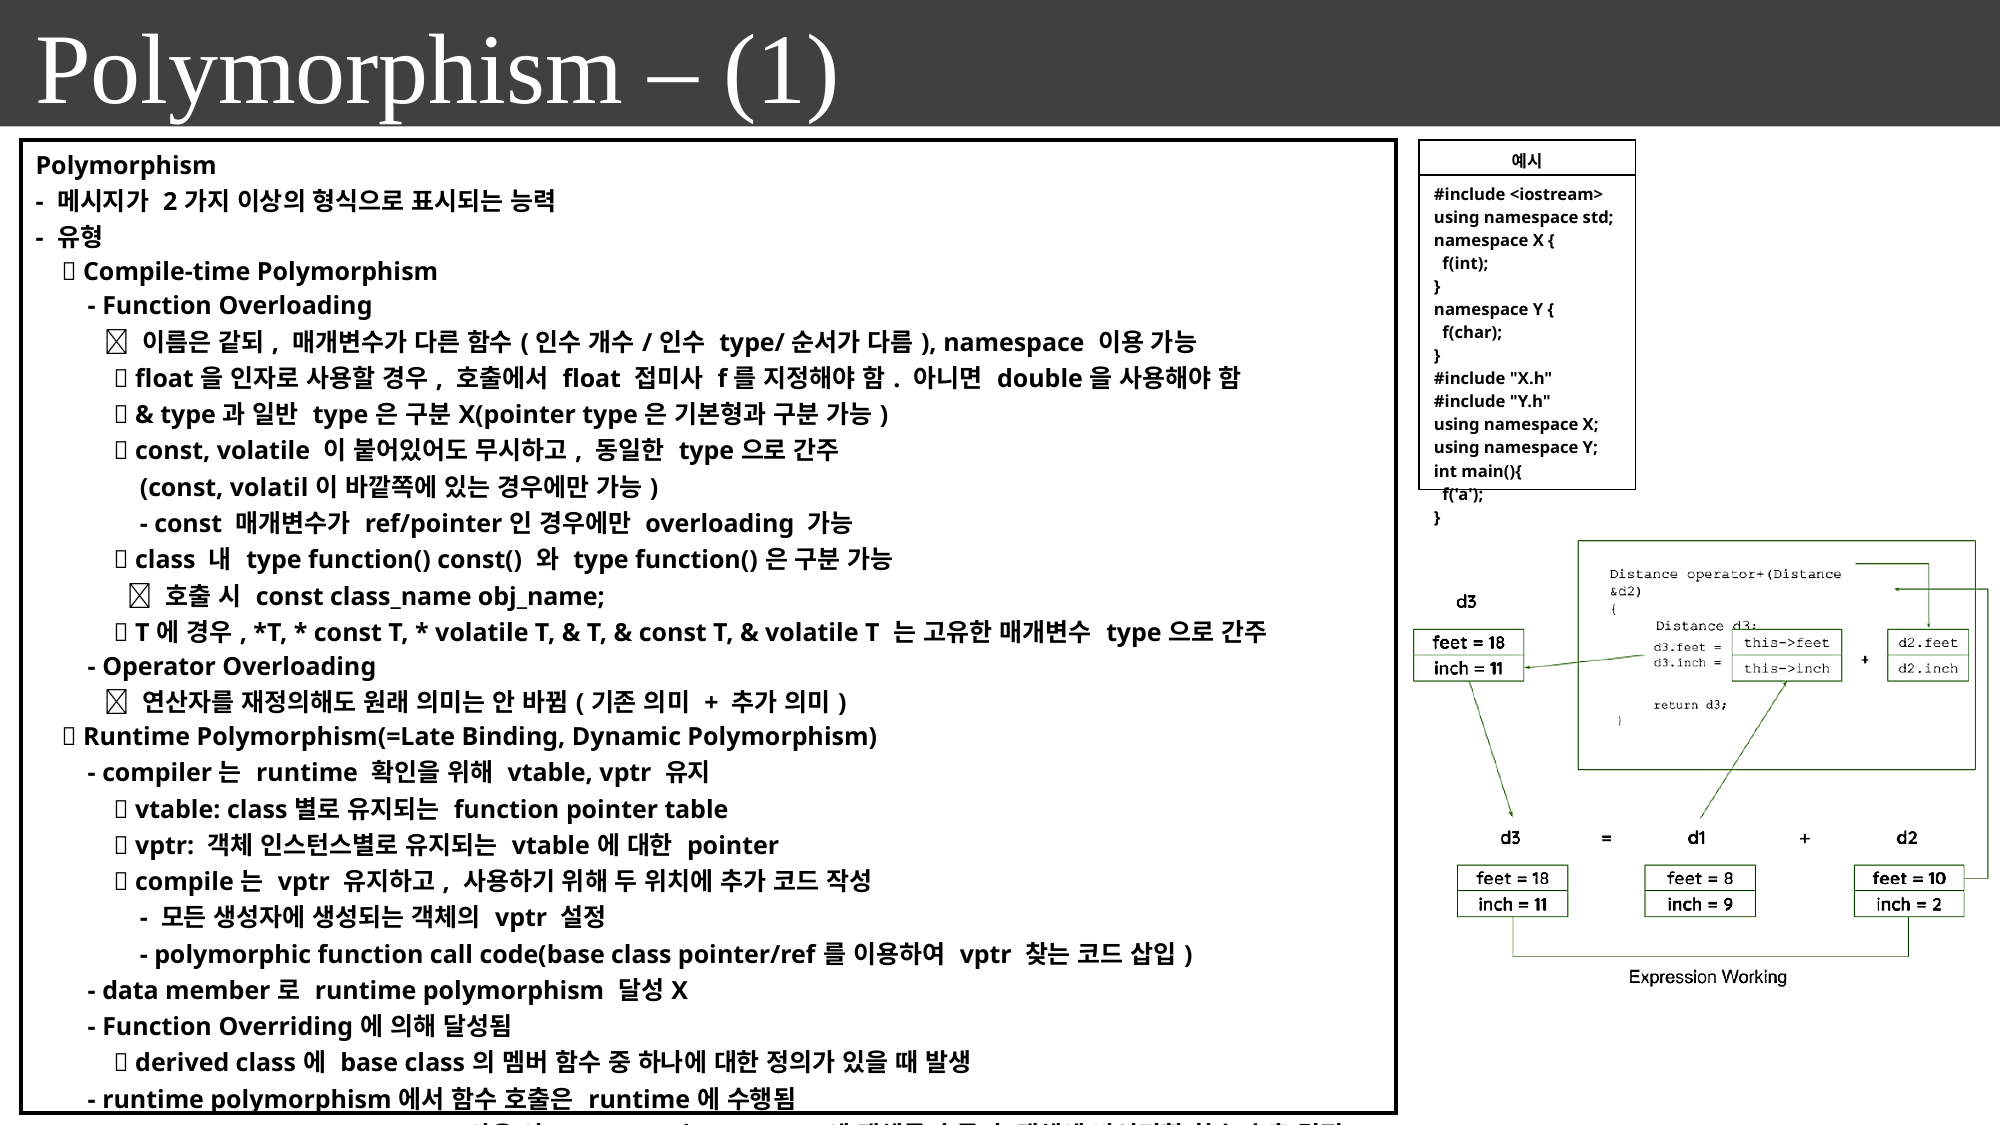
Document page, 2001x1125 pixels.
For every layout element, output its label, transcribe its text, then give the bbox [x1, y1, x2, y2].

table_cell #include <iostream> using namespace std; namespace X { f(int); } namespace Y { f(char); } #include "X.h" #include "Y.h" using namespace X; using namespace Y; int main(){ f('a'); } [1420, 176, 1635, 489]
table_header 예시 [1420, 141, 1635, 174]
picture [1406, 532, 1997, 990]
table_header Polymorphism - 메시지가 2가지 이상의 형식으로 표시되는 능력 - 유형  Compile-time Polymorphism - Function Overloading  이름은 같되, 매개변수가 다른 함수(인수 개수/인수 type/순서가 다름), namespace 이용 가능  float을 인자로 사용할 경우, 호출에서 float 접미사 f를 지정해야 함. 아니면 double을 사용해야 함  & type과 일반 type은 구분X(pointer type은 기본형과 구분 가능)  const, volatile 이 붙어있어도 무시하고, 동일한 type으로 간주 (const, volatil이 바깥쪽에 있는 경우에만 가능) - const 매개변수가 ref/pointer인 경우에만 overloading 가능  class 내 type function() const() 와 type function()은 구분 가능  호출 시 const class_name obj_name;  T에 경우, *T, * const T, * volatile T, & T, & const T, & volatile T 는 고유한 매개변수 type으로 간주 - Operator Overloading  연산자를 재정의해도 원래 의미는 안 바뀜(기존 의미 + 추가 의미)  Runtime Polymorphism(=Late Binding, Dynamic Polymorphism) - compiler는 runtime 확인을 위해 vtable, vptr 유지  vtable: class별로 유지되는 function pointer table  vptr: 객체 인스턴스별로 유지되는 vtable에 대한 pointer  compile는 vptr 유지하고, 사용하기 위해 두 위치에 추가 코드 작성 - 모든 생성자에 생성되는 객체의 vptr 설정 - polymorphic function call code(base class pointer/ref를 이용하여 vptr 찾는 코드 삽입) - data member로 runtime polymorphism 달성X - Function Overriding에 의해 달성됨  derived class에 base class의 멤버 함수 중 하나에 대한 정의가 있을 때 발생 - runtime polymorphism에서 함수 호출은 runtime에 수행됨 - compile-time polymorphism 사용 시, compiler는 runtime에 객체를 추론 후 객체에 바인딩할 함수 호출 결정 - Virtual Function  base class에서 virtual function이 선언되고, derived class에서 overriding 수행  pointer/ref의 type이 아닌 pointed/referenced object instance의 type에 따라 호출 Ex. Shape* s; Rectanle rec; s = &rec; 이면 Shape이 아닌 Rectangle type에 의해 호출 [23, 142, 1394, 1111]
text_box Polymorphism – (1) [20, 0, 1947, 131]
